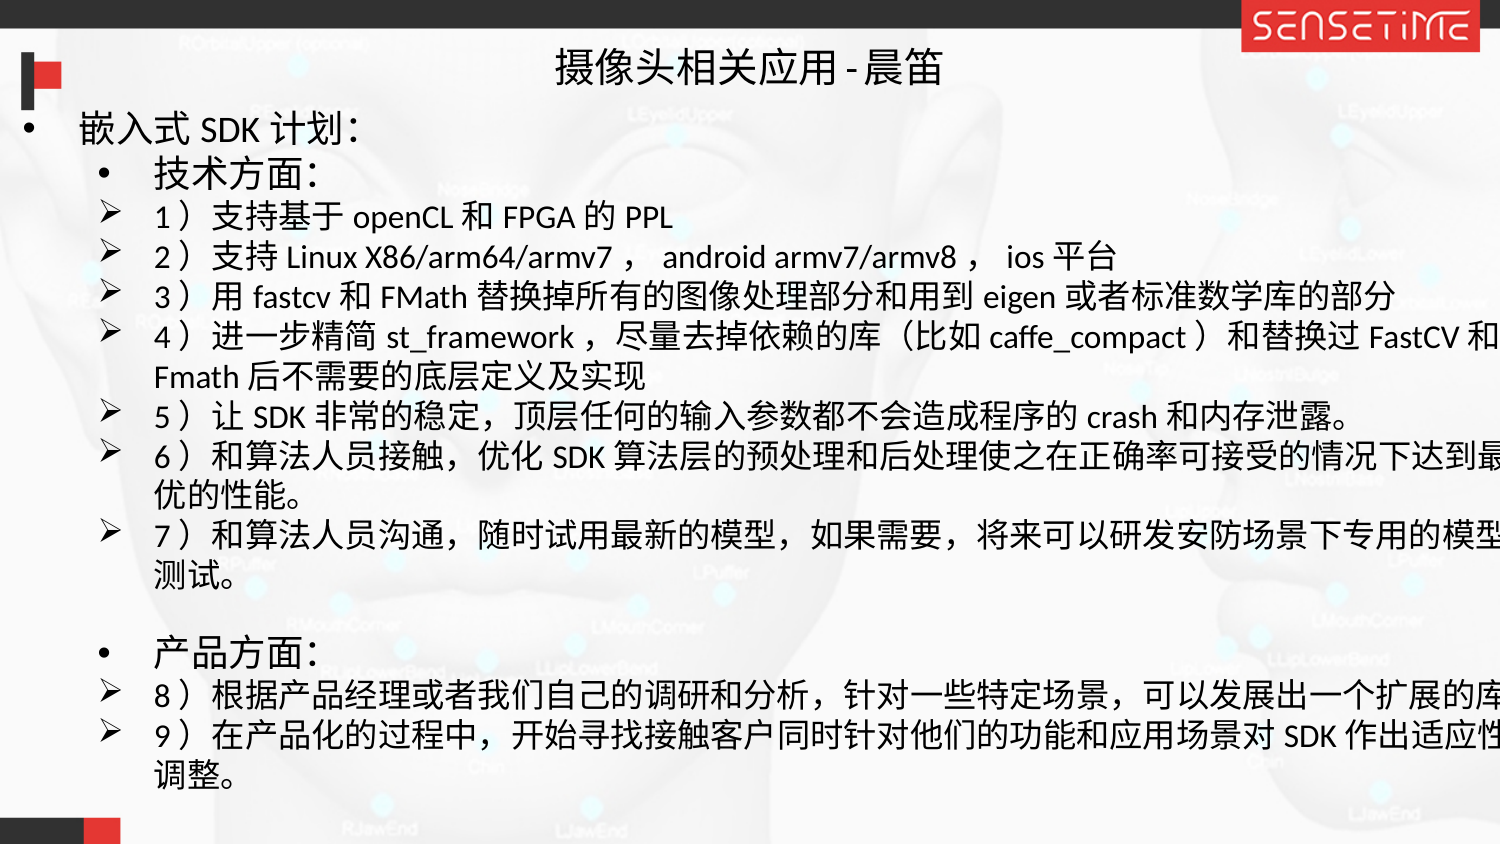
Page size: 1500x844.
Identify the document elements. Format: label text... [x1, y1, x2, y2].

text_box 嵌入式SDK计划： 技术方面： 1）支持基于openCL和FPGA的PPL 2）支持Linux X86/arm64/armv7，android armv7/armv8，ios平台 3）用fastcv和FMath替换掉所有的图像处理部分和用到eigen或者标准数学库的部分 4）进一步精简st_framework，尽量去掉依赖的库（比如caffe_compact）和替换过FastCV和Fmath后不需要的底层定义及实现 5）让SDK非常的稳定，顶层任何的输入参数都不会造成程序的crash和内存泄露。 6）和算法人员接触，优化SDK算法层的预处理和后处理使之在正确率可接受的情况下达到最优的性能。 7）和算法人员沟通，随时试用最新的模型，如果需要，将来可以研发安防场景下专用的模型，测试。 产品方面： 8）根据产品经理或者我们自己的调研和分析，针对一些特定场景，可以发展出一个扩展的库。 9）在产品化的过程中，开始寻找接触客户同时针对他们的功能和应用场景对SDK作出适应性调整。 [7, 97, 1500, 802]
title 摄像头相关应用-晨笛 [75, 33, 1425, 97]
picture [0, 0, 1500, 844]
